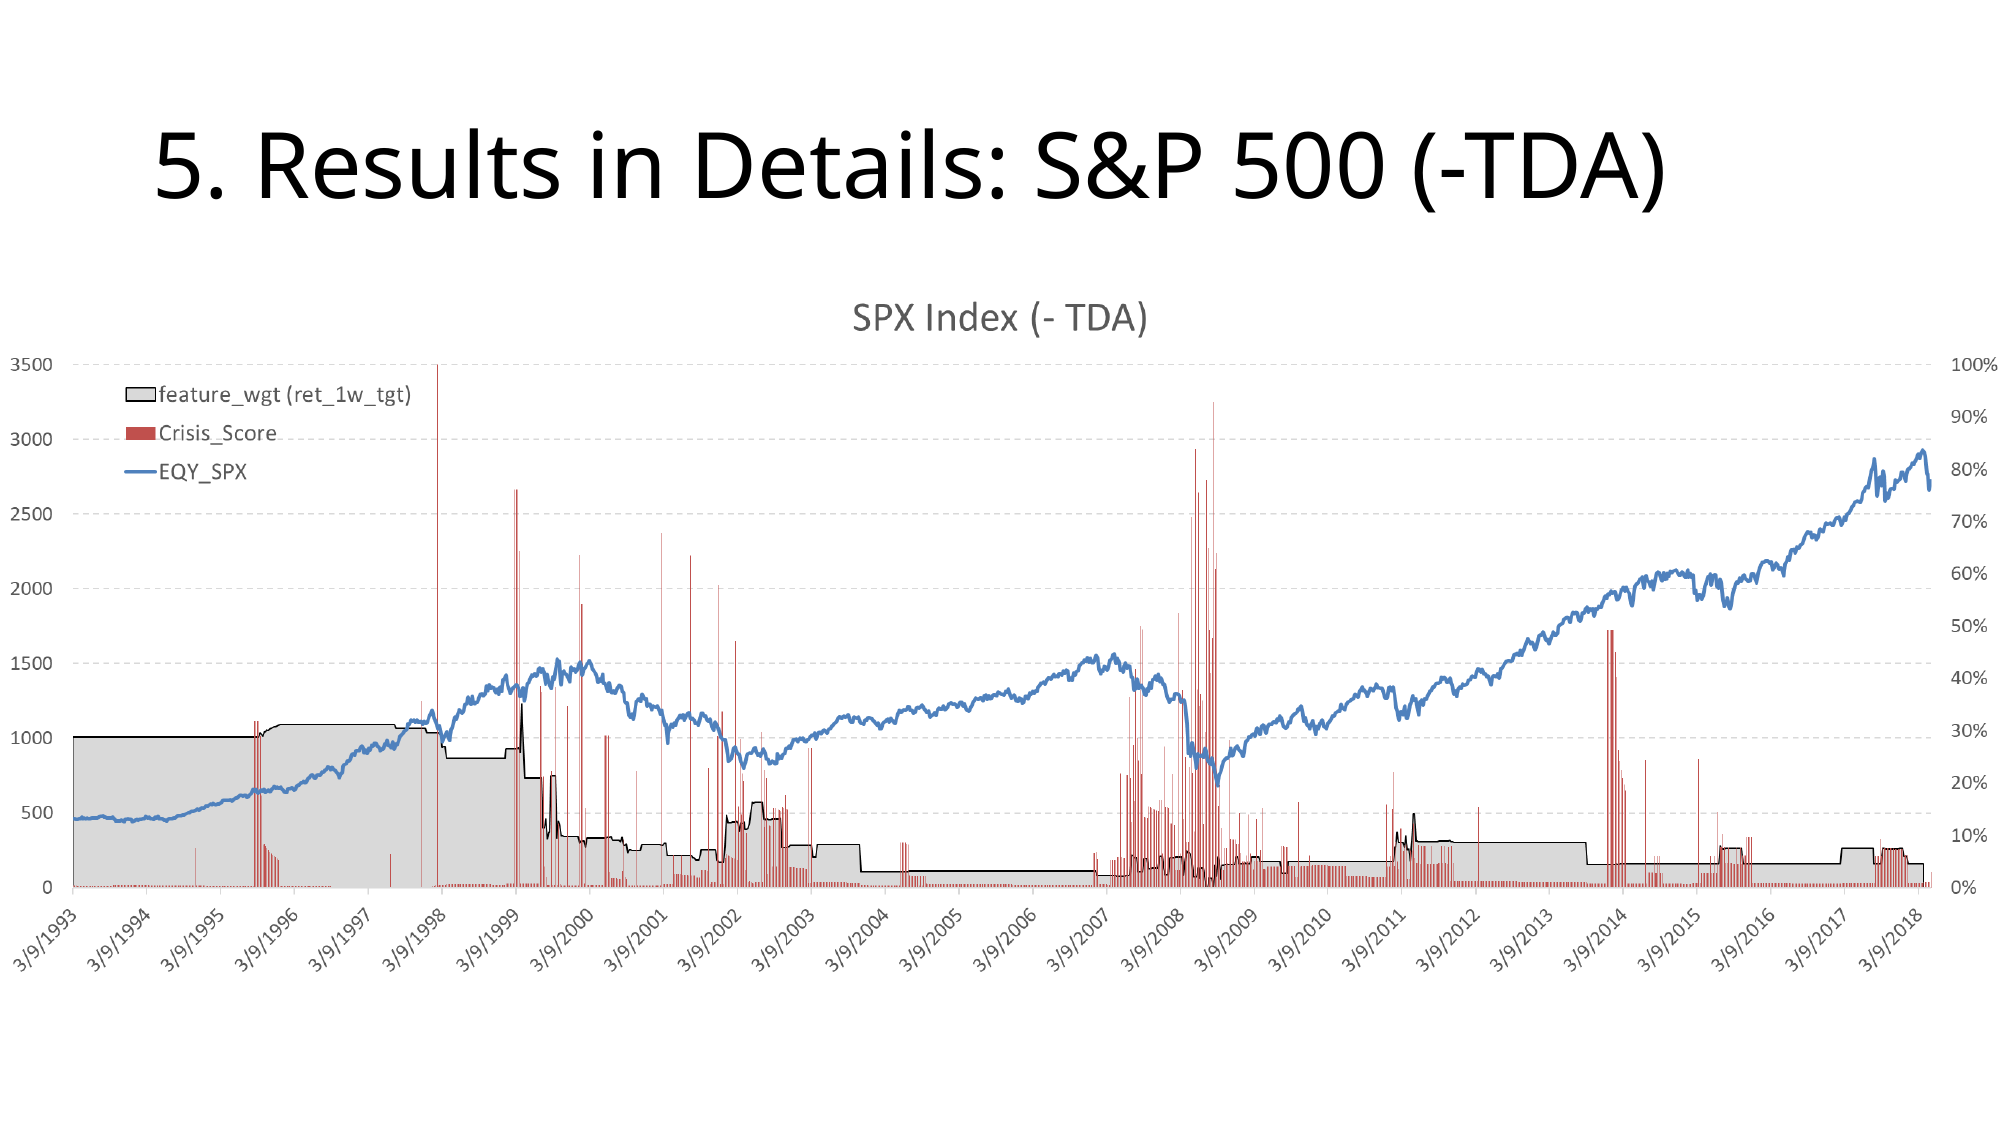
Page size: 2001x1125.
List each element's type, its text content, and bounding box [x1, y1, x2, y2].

picture [0, 277, 2000, 987]
title 5. Results in Details: S&P 500 (-TDA) [137, 59, 1863, 277]
